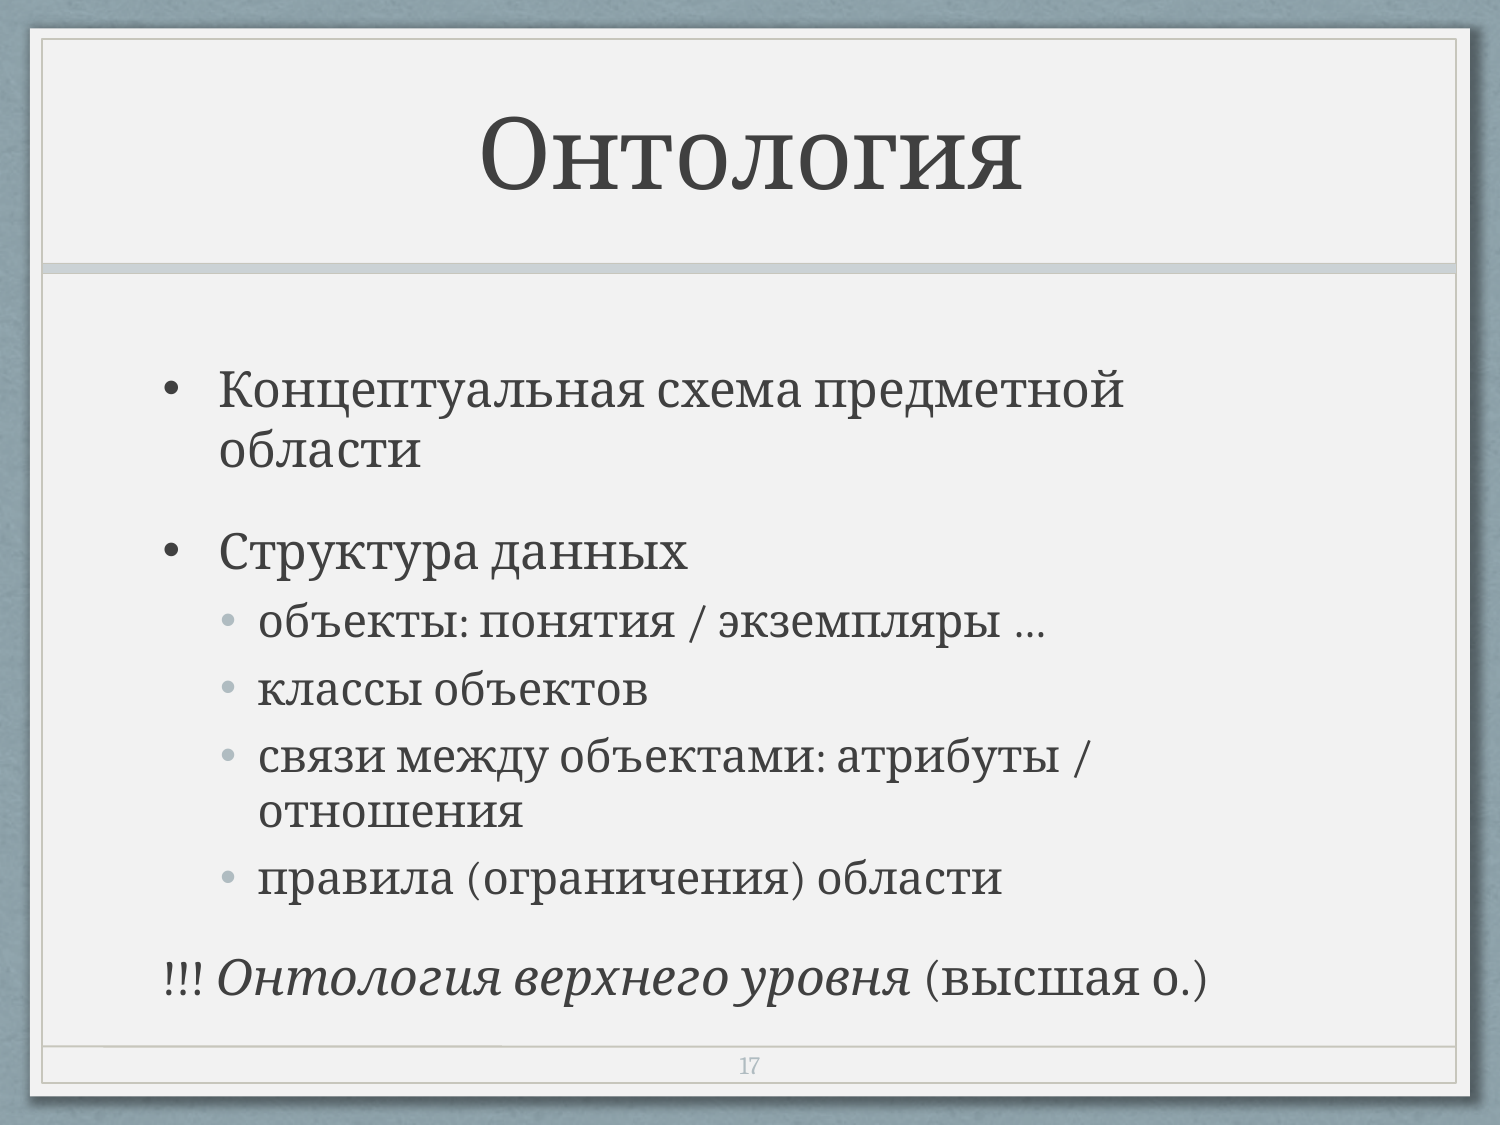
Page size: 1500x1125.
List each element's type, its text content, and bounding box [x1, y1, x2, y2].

list Концептуальная схема предметной области Структура данных объекты: понятия / экземпляры … классы объектов связи между объектами: атрибуты / отношения правила (ограничения) области !!! Онтология верхнего уровня (высшая о.) [147, 350, 1353, 995]
title Онтология [147, 40, 1353, 260]
slide_number 16 [687, 1042, 813, 1088]
